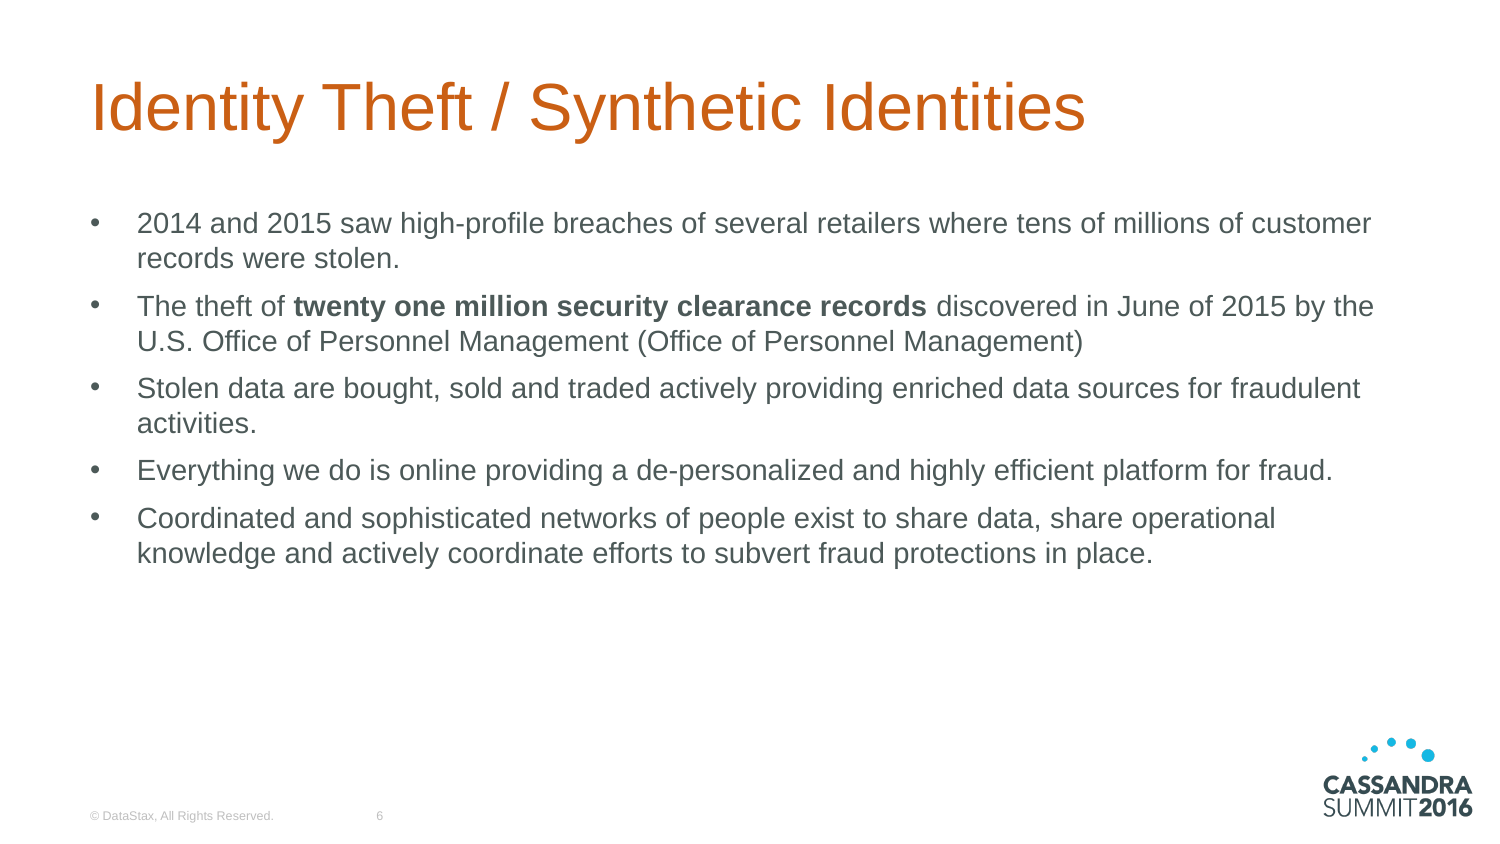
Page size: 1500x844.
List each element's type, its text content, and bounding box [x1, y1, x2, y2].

list 2014 and 2015 saw high-profile breaches of several retailers where tens of millions of customer records were stolen. The theft of twenty one million security clearance records discovered in June of 2015 by the U.S. Office of Personnel Management (Office of Personnel Management) Stolen data are bought, sold and traded actively providing enriched data sources for fraudulent activities. Everything we do is online providing a de-personalized and highly efficient platform for fraud. Coordinated and sophisticated networks of people exist to share data, share operational knowledge and actively coordinate efforts to subvert fraud protections in place. [75, 196, 1425, 722]
slide_number 6 [346, 793, 414, 839]
title Identity Theft / Synthetic Identities [75, 33, 1425, 175]
footer © DataStax, All Rights Reserved. [75, 793, 337, 839]
picture [1320, 734, 1475, 819]
